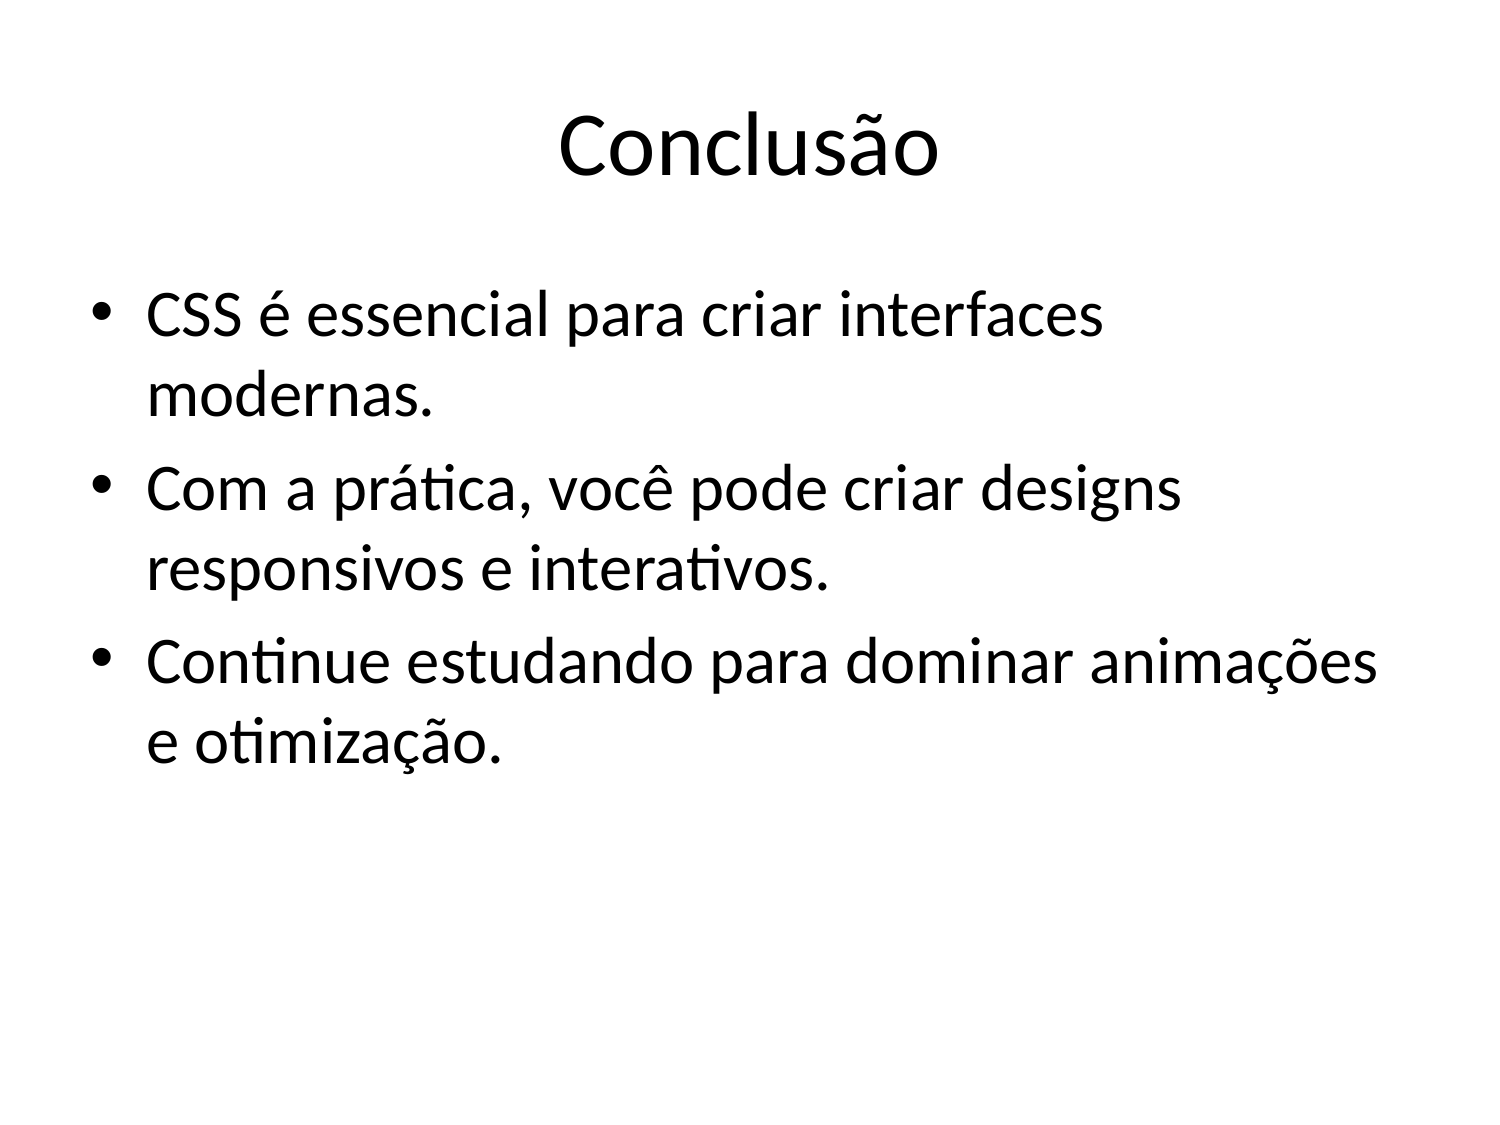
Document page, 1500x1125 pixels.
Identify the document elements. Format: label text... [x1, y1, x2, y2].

title Conclusão [75, 45, 1425, 233]
list CSS é essencial para criar interfaces modernas. Com a prática, você pode criar designs responsivos e interativos. Continue estudando para dominar animações e otimização. [75, 262, 1425, 1005]
